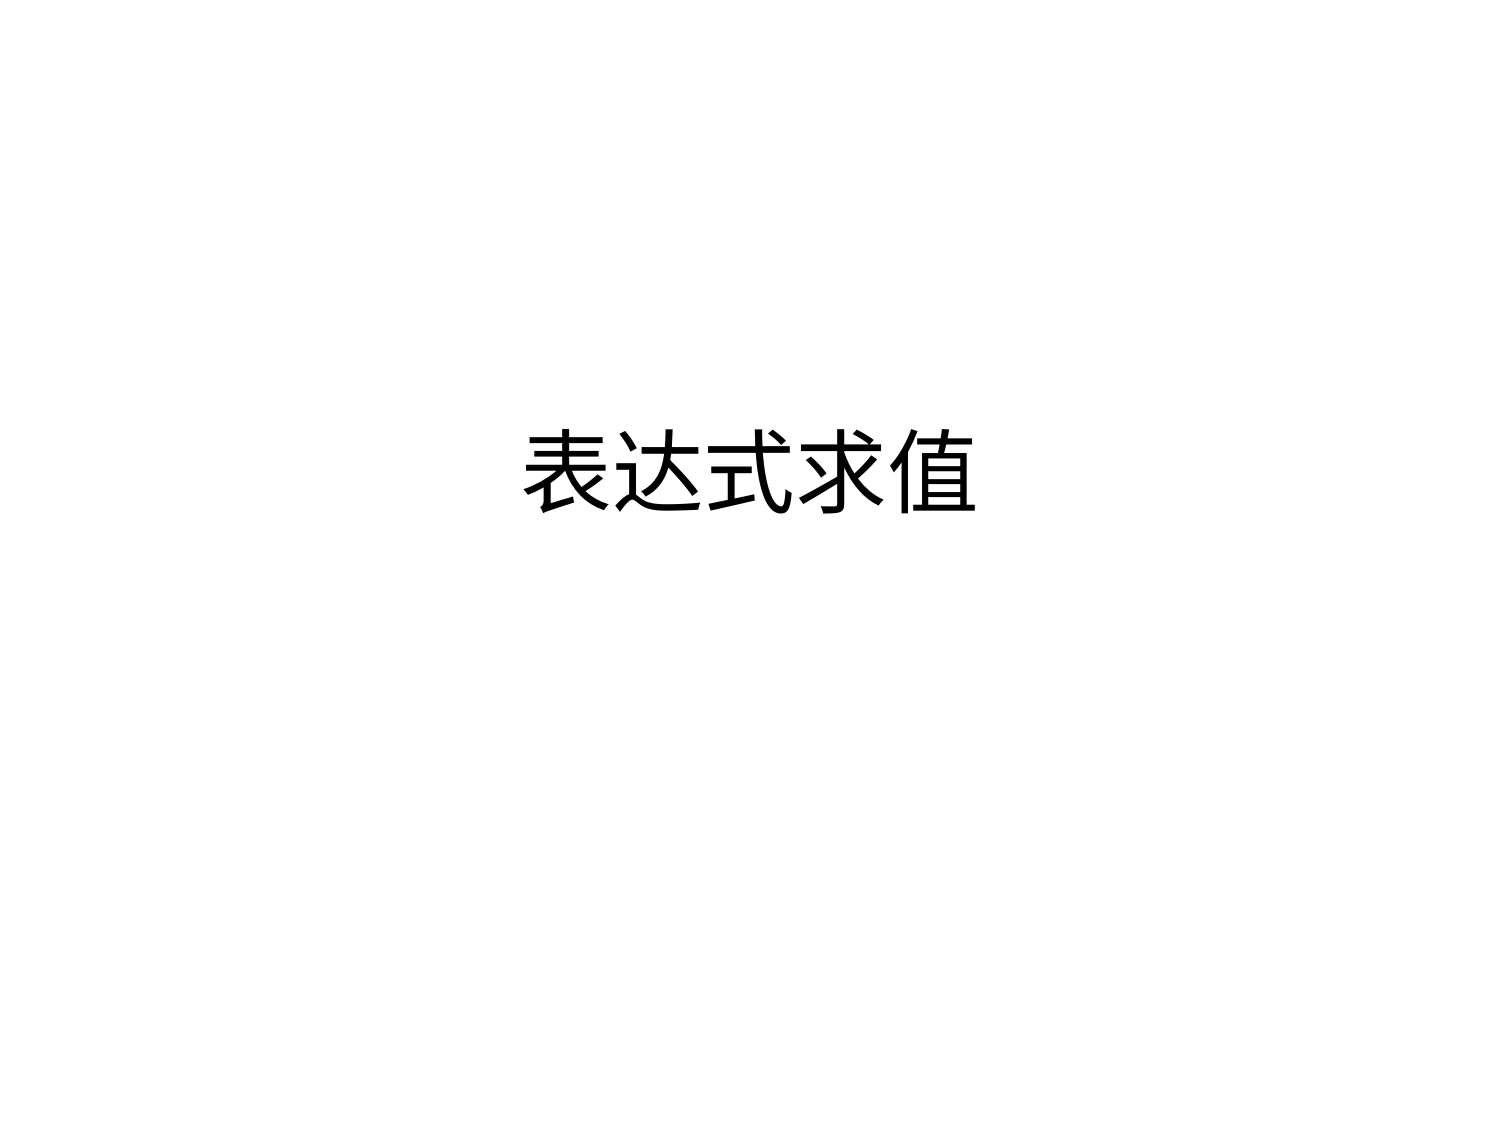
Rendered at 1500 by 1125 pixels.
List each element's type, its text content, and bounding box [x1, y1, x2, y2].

title 表达式求值 [112, 349, 1388, 591]
